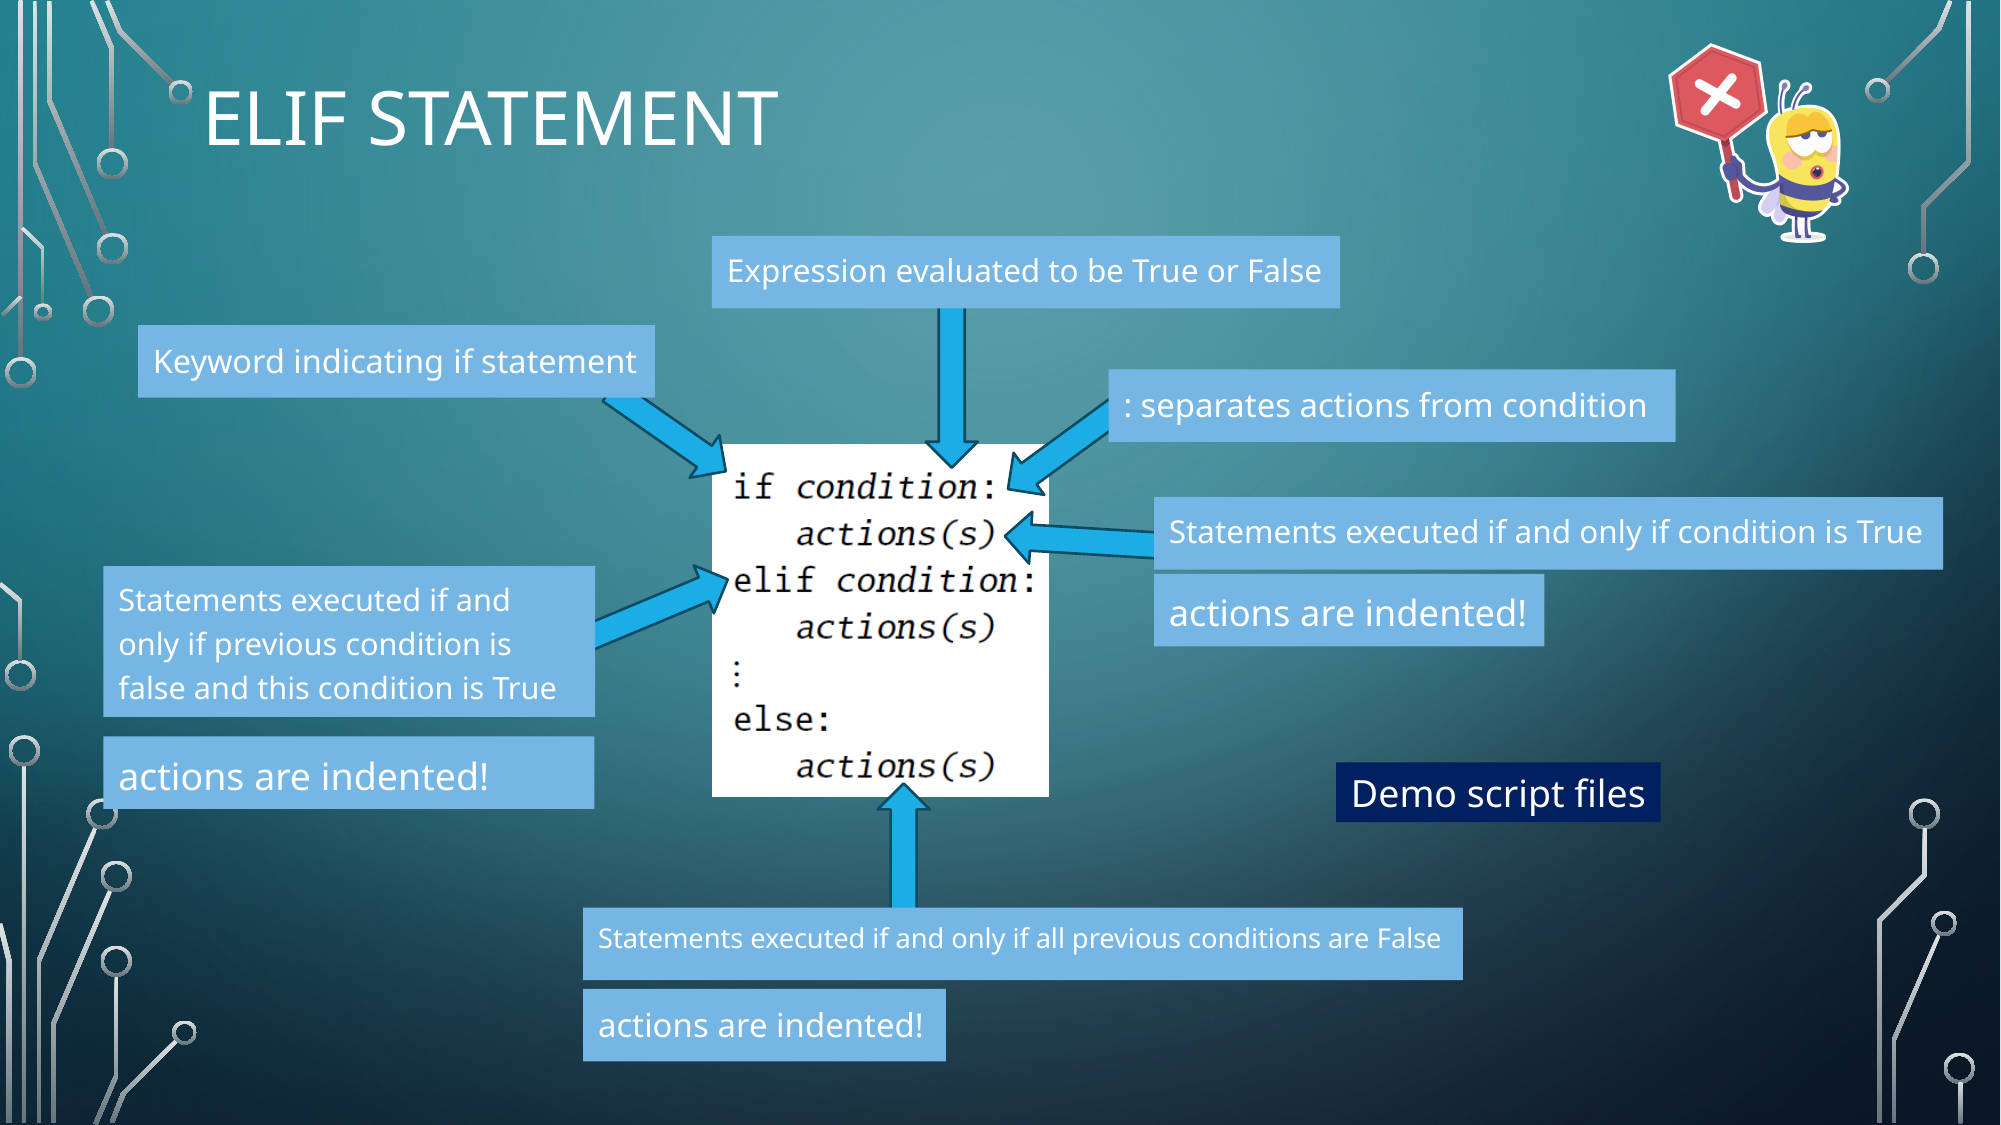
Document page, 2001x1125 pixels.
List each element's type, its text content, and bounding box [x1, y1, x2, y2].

text_box [1045, 398, 1108, 477]
picture [1658, 43, 1859, 243]
text_box [1049, 524, 1154, 560]
text_box [601, 398, 723, 480]
list Keyword indicating if statement [138, 325, 655, 398]
text_box : separates actions from condition [1108, 369, 1676, 442]
title elif statement [187, 0, 1813, 243]
text_box actions are indented! [103, 736, 595, 809]
text_box Statements executed if and only if all previous conditions are False [583, 907, 1463, 981]
text_box [596, 564, 712, 651]
text_box actions are indented! [1154, 573, 1545, 647]
picture [712, 444, 1049, 798]
text_box [876, 798, 931, 907]
text_box Statements executed if and only if condition is True [1154, 497, 1944, 570]
text_box Expression evaluated to be True or False [711, 235, 1341, 309]
text_box actions are indented! [583, 988, 946, 1062]
text_box Demo script files [1336, 762, 1661, 823]
text_box [924, 309, 979, 444]
text_box Statements executed if and only if previous condition is false and this condition is True [103, 566, 596, 717]
